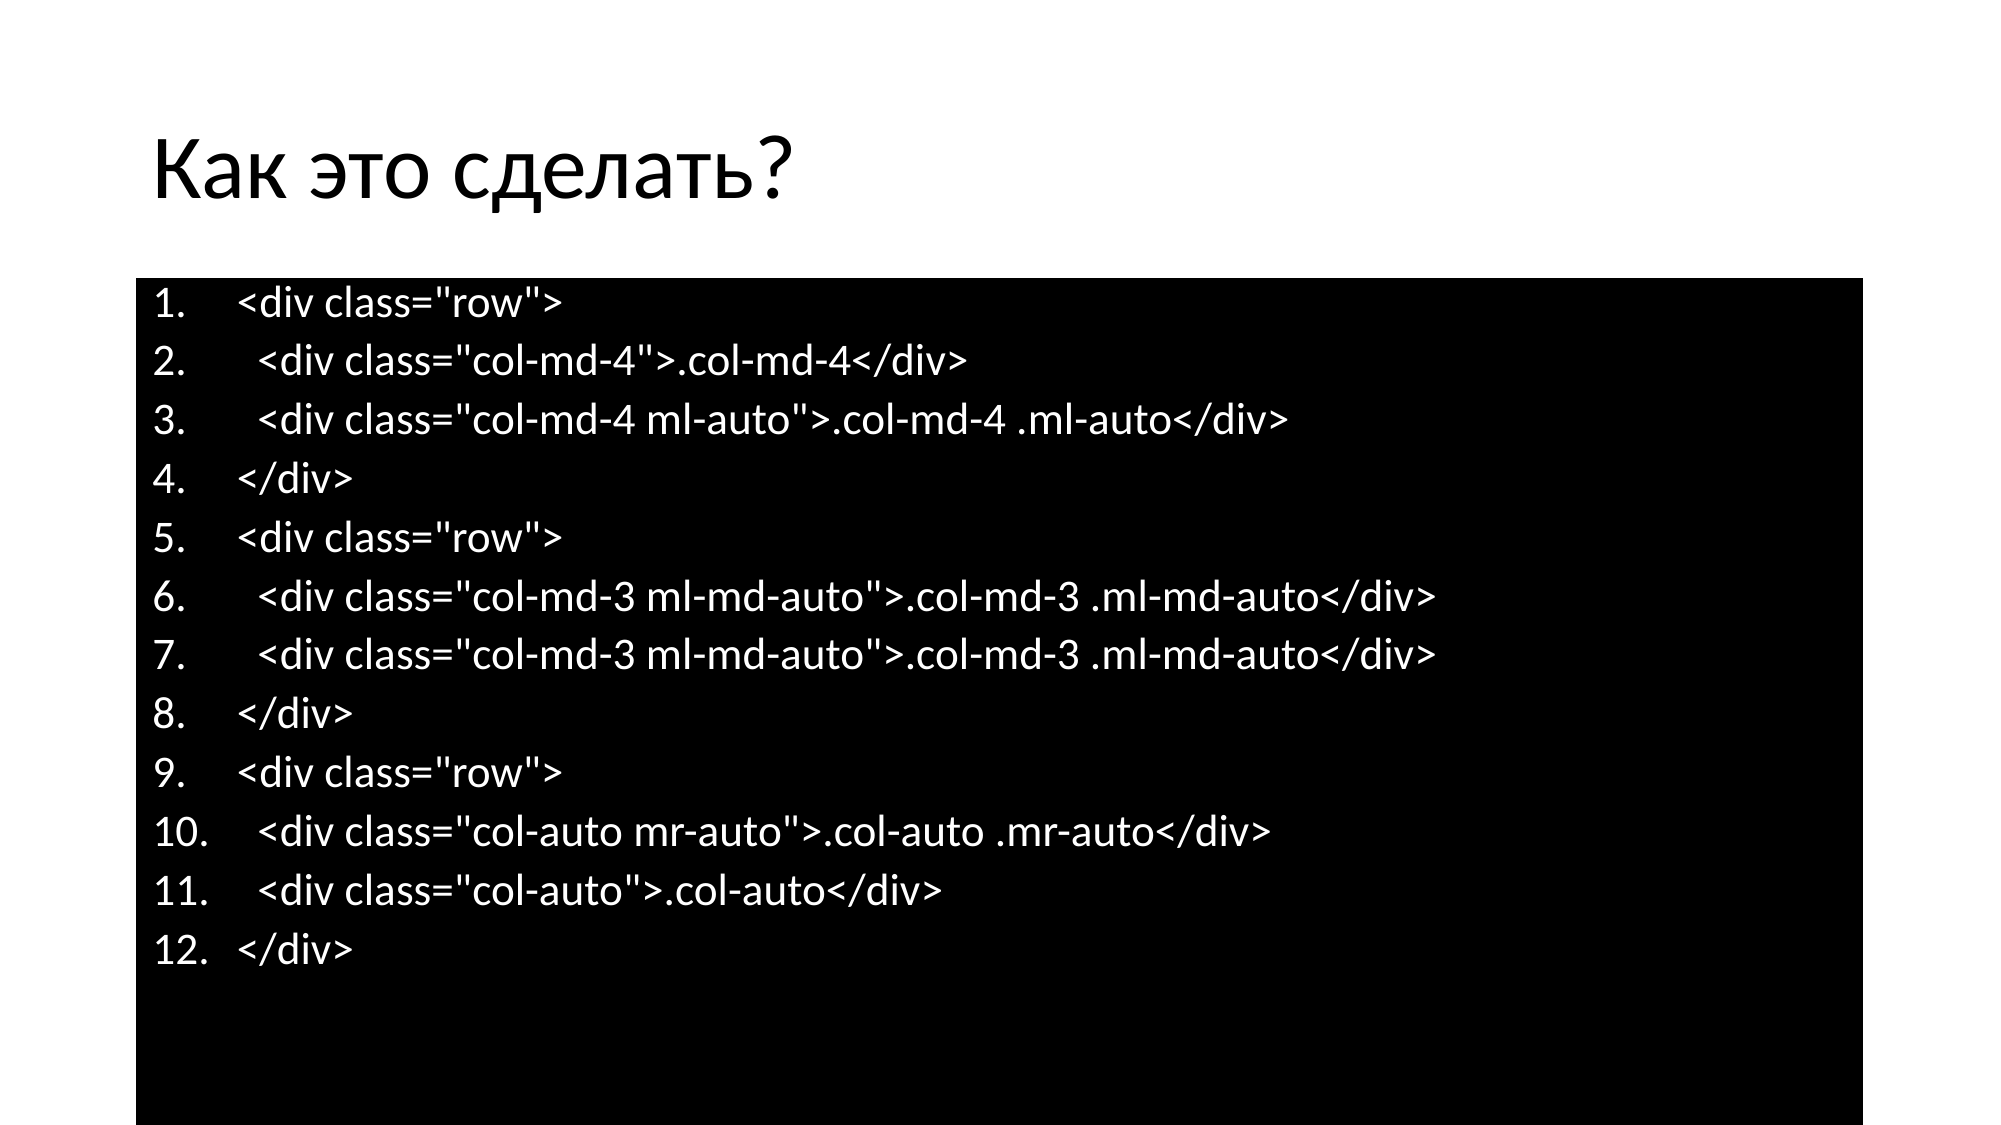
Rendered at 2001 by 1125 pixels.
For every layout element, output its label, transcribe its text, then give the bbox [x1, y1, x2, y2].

list <div class="row"> <div class="col-md-4">.col-md-4</div> <div class="col-md-4 ml-auto">.col-md-4 .ml-auto</div> </div> <div class="row"> <div class="col-md-3 ml-md-auto">.col-md-3 .ml-md-auto</div> <div class="col-md-3 ml-md-auto">.col-md-3 .ml-md-auto</div> </div> <div class="row"> <div class="col-auto mr-auto">.col-auto .mr-auto</div> <div class="col-auto">.col-auto</div> </div> [137, 279, 1863, 1125]
title Как это сделать? [137, 59, 1863, 278]
